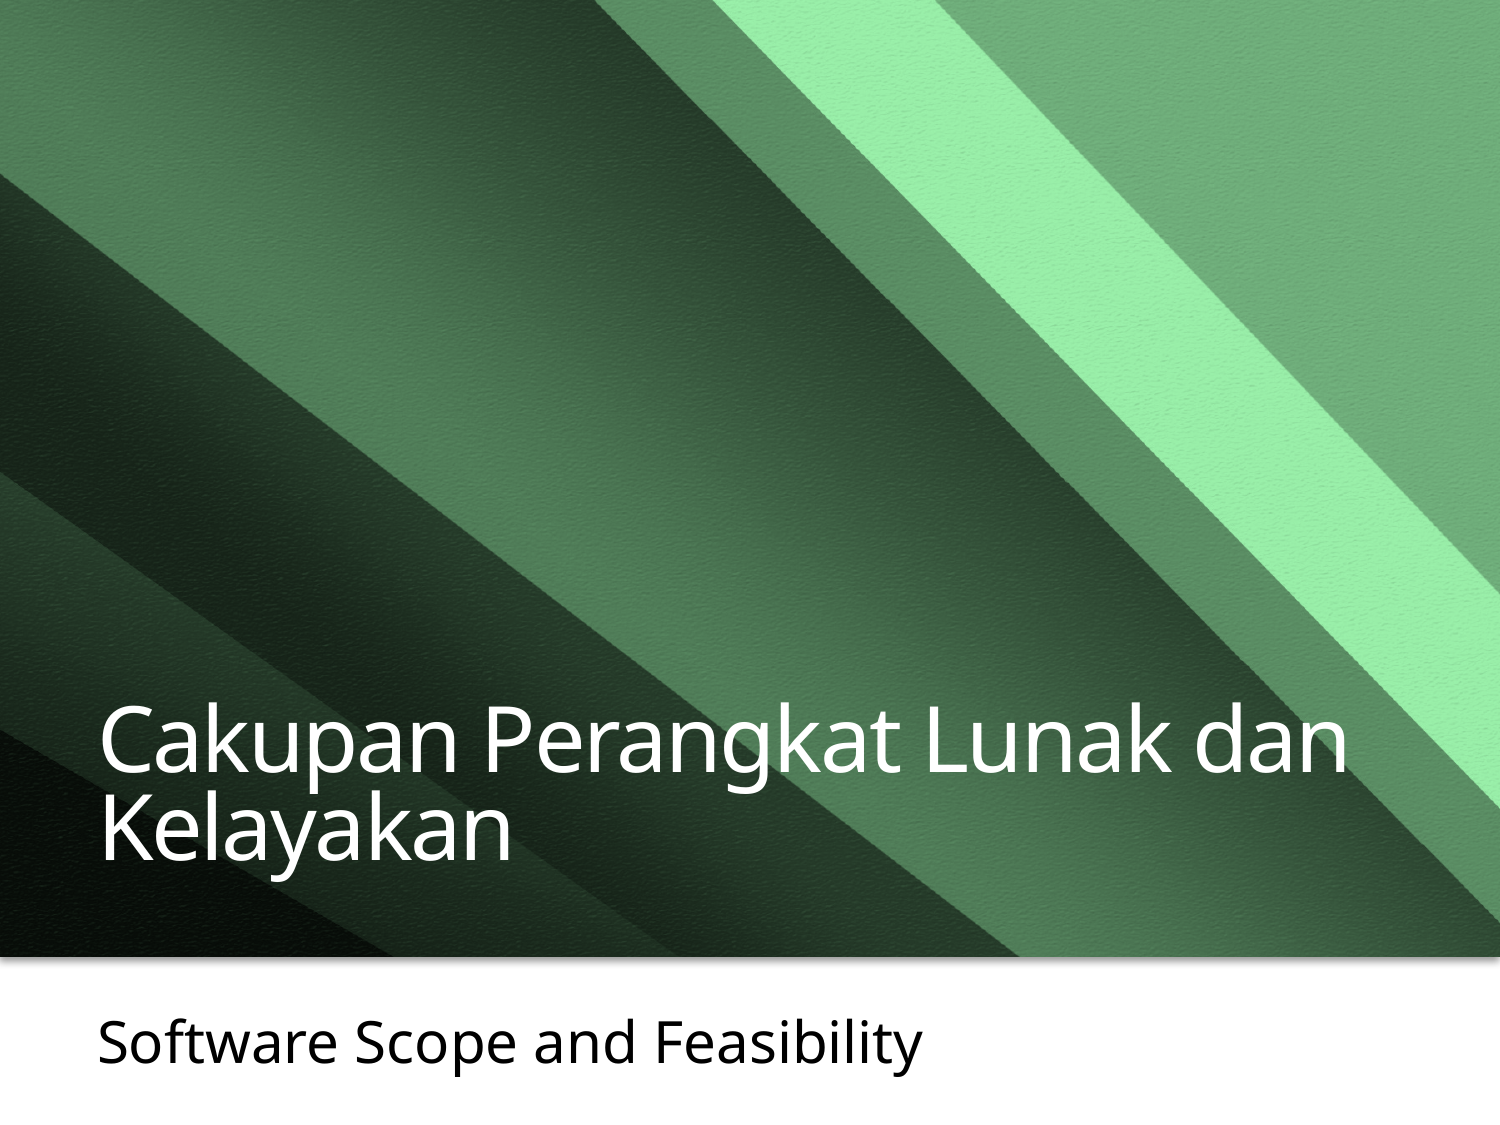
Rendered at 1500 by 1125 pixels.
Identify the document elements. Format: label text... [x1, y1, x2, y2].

list Software Scope and Feasibility [82, 1008, 1287, 1086]
picture [0, 0, 1500, 958]
